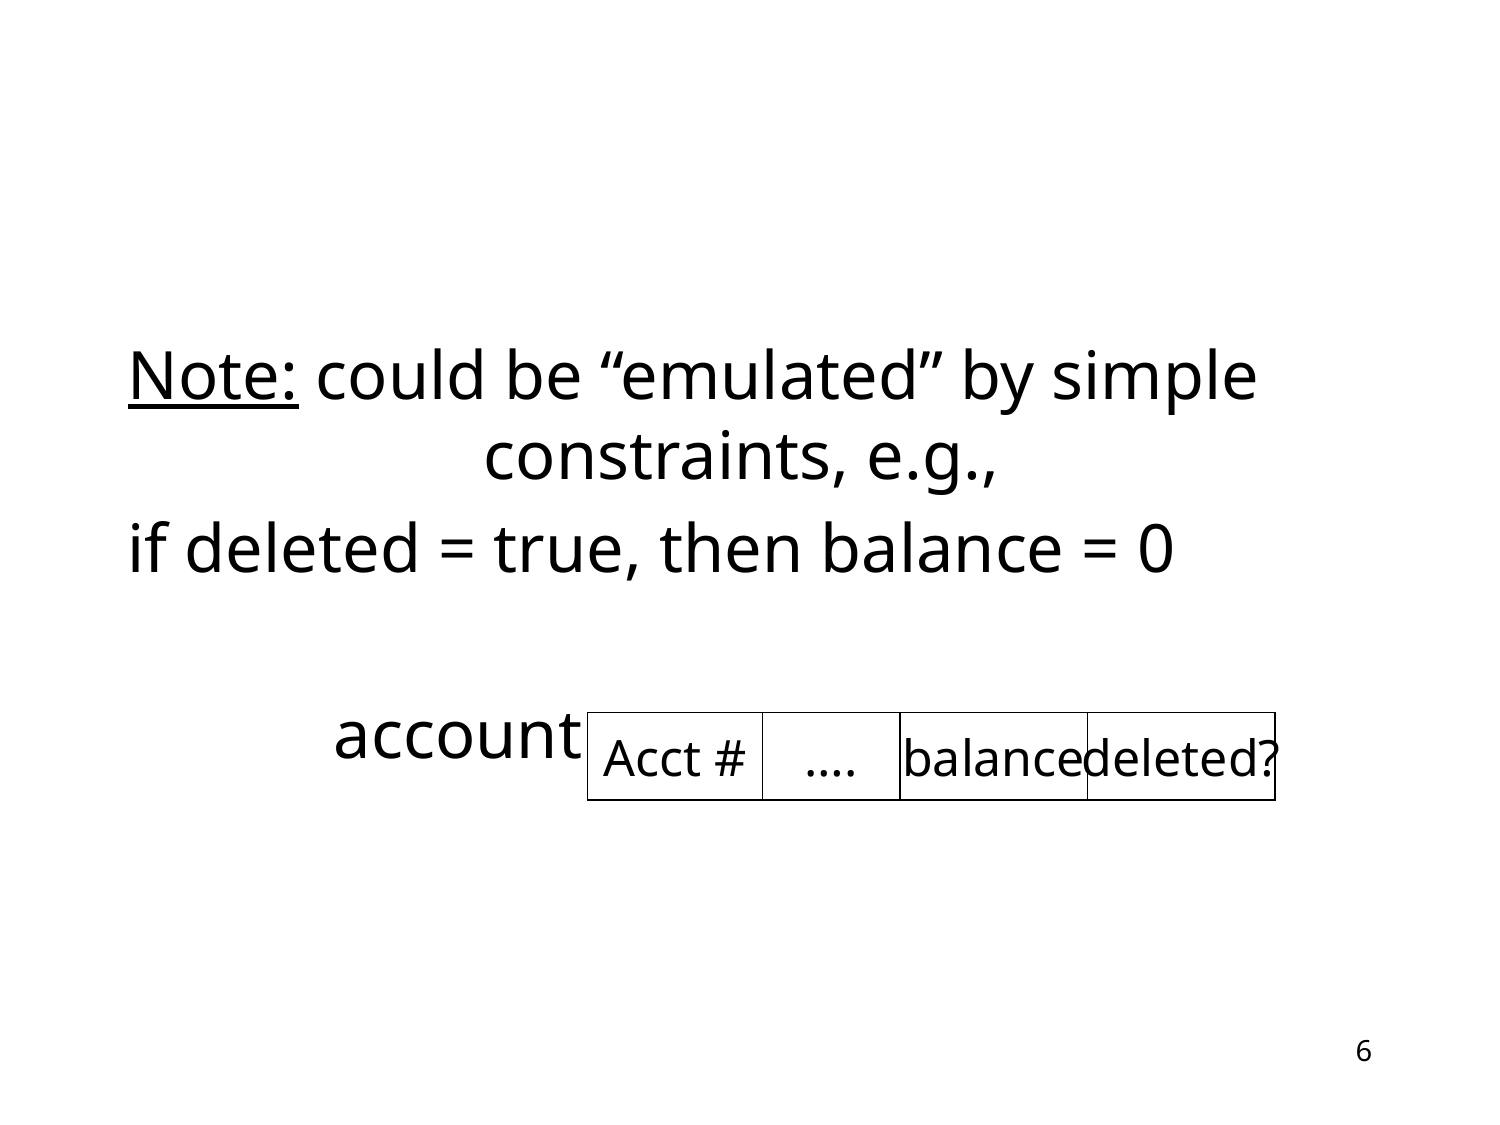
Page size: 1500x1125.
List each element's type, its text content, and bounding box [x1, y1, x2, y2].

list Note: could be “emulated” by simple constraints, e.g., if deleted = true, then balance = 0 account [112, 324, 1388, 1000]
text_box deleted? [1087, 712, 1275, 800]
text_box balance [900, 712, 1087, 800]
text_box Acct # [587, 712, 762, 800]
slide_number 6 [1074, 1024, 1388, 1101]
text_box …. [762, 712, 900, 800]
